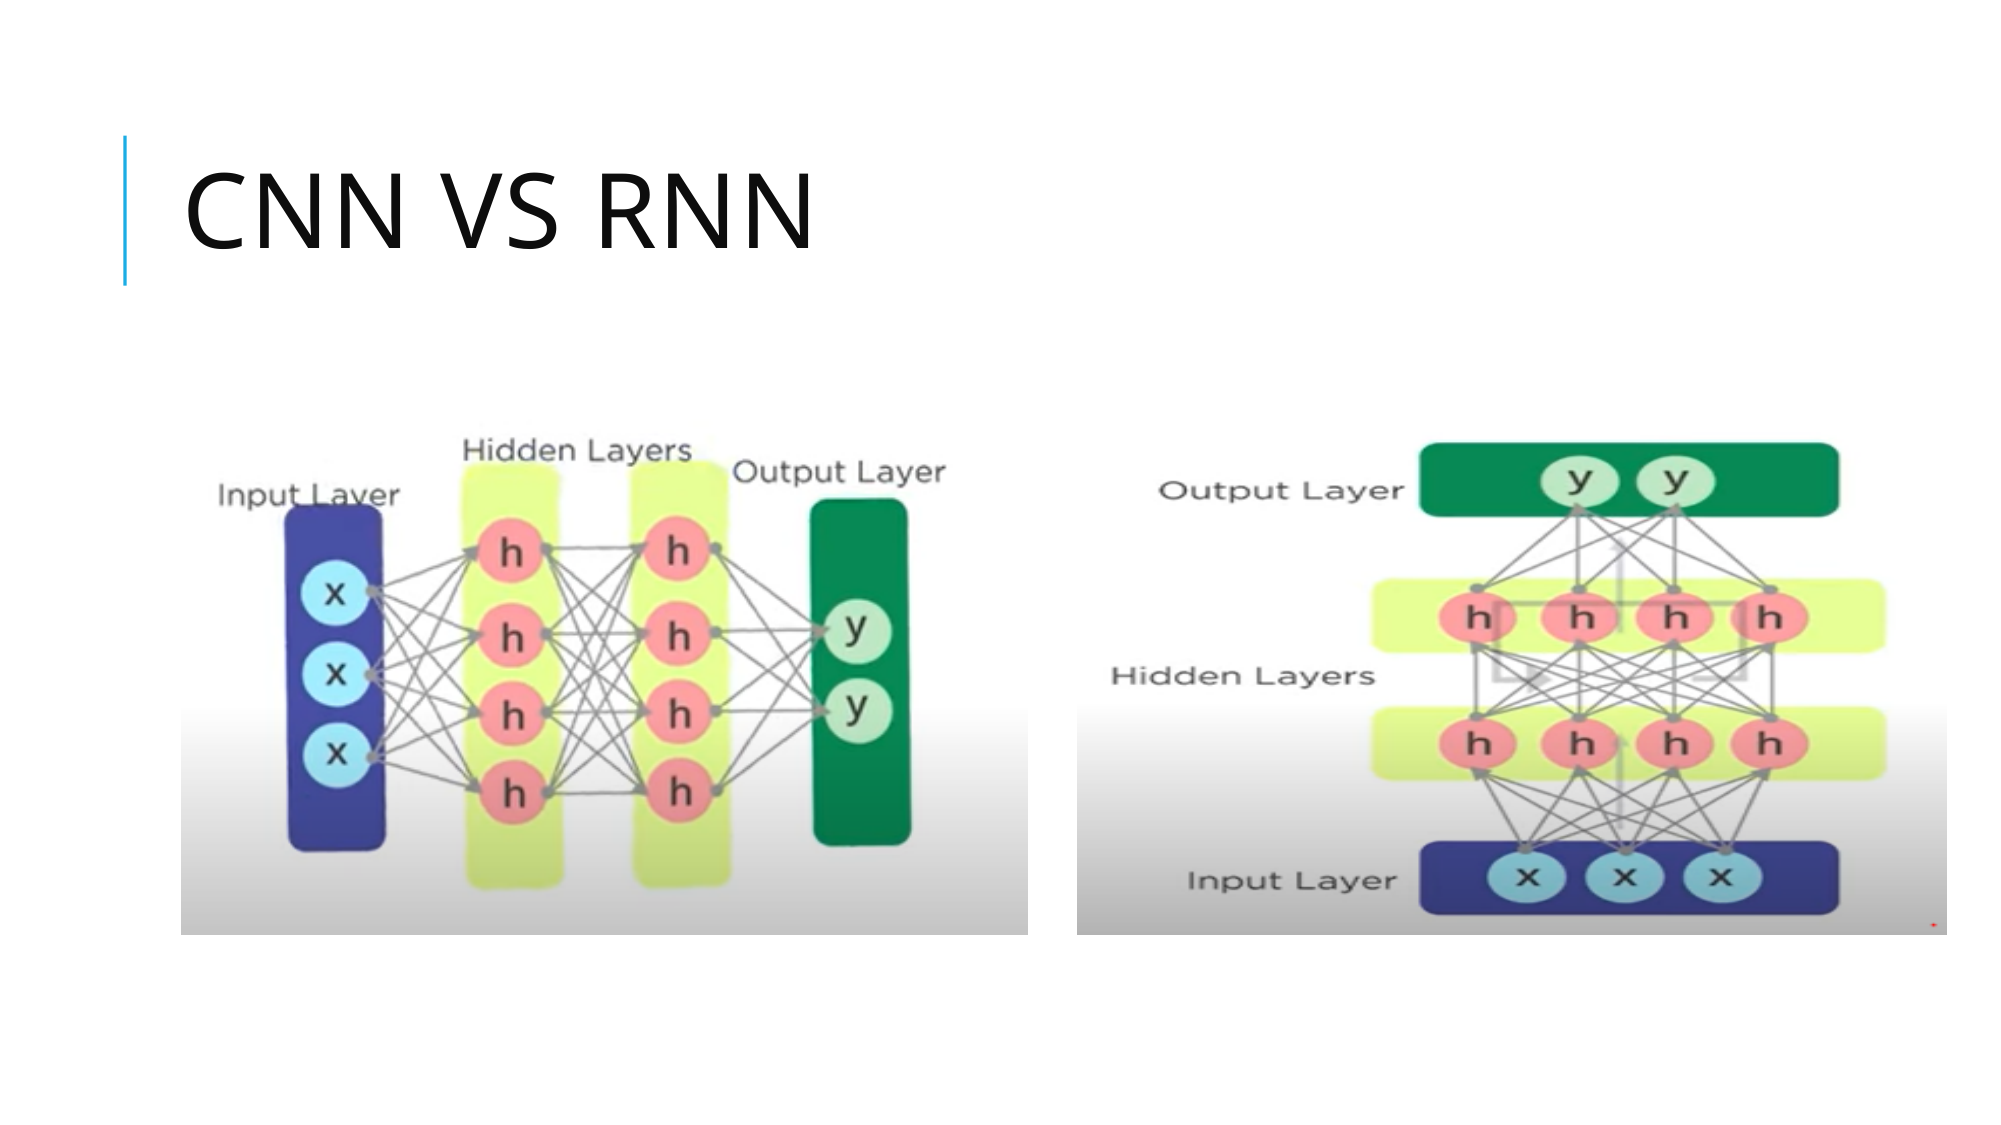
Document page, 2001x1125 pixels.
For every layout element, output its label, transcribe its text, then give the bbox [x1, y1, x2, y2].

picture [180, 401, 1028, 936]
picture [1077, 401, 1948, 936]
text_box CNN Vs RNN [167, 95, 1763, 342]
